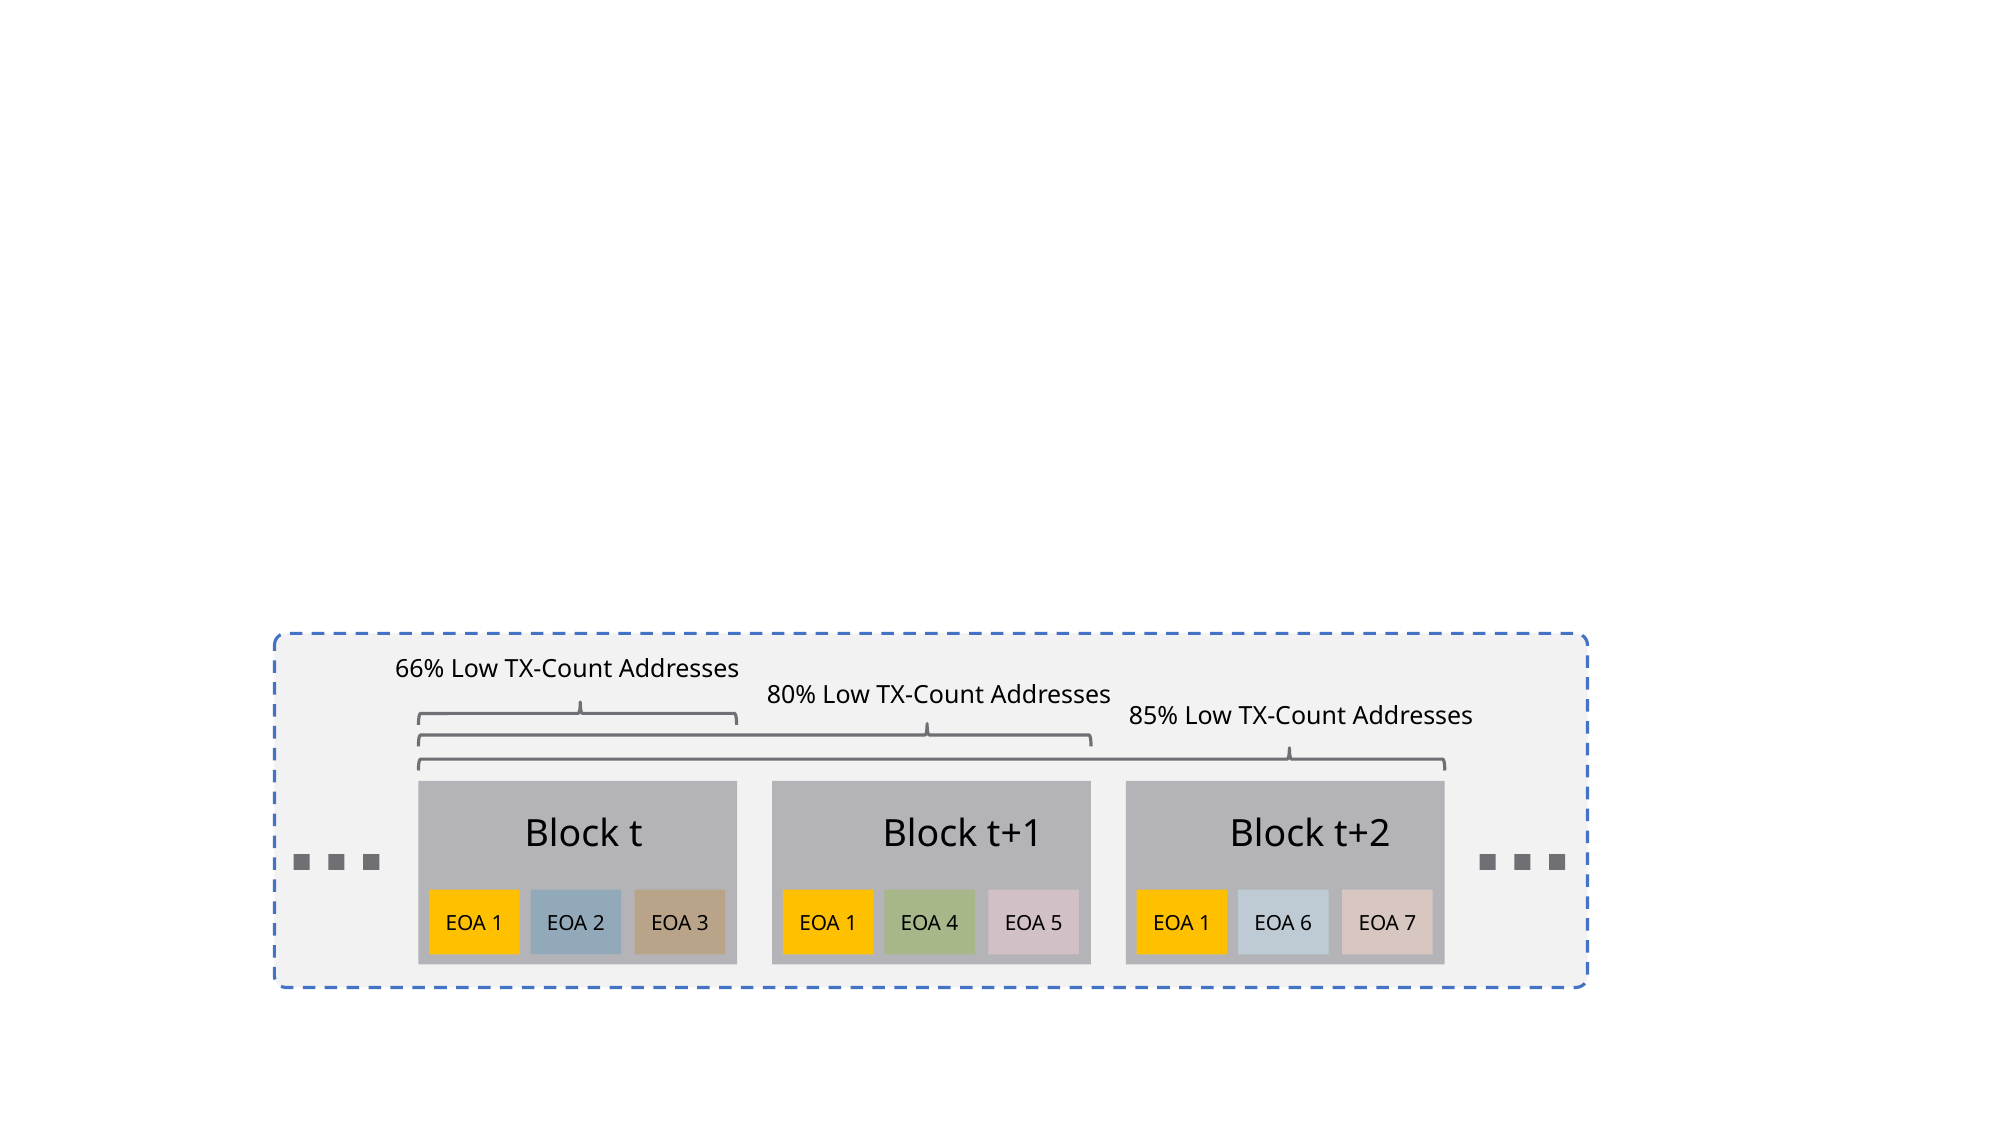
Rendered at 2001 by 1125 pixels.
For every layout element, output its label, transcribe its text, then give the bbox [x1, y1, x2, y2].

text_box [1513, 853, 1532, 871]
text_box [1548, 853, 1566, 871]
text_box EOA 1 [428, 888, 521, 955]
text_box Block t+2 [1214, 801, 1423, 862]
text_box [417, 722, 1092, 747]
text_box [273, 632, 1589, 989]
text_box EOA 7 [1341, 889, 1433, 955]
text_box EOA 1 [1135, 888, 1228, 955]
text_box [292, 853, 311, 871]
text_box 80% Low TX-Count Addresses [741, 670, 1137, 716]
text_box EOA 3 [633, 888, 726, 955]
text_box 85% Low TX-Count Addresses [1106, 692, 1496, 737]
text_box [327, 853, 346, 871]
text_box Block t [509, 801, 718, 862]
text_box EOA 4 [883, 888, 976, 955]
text_box EOA 1 [782, 888, 875, 955]
text_box [417, 746, 1446, 771]
text_box [771, 780, 1092, 966]
text_box [417, 701, 738, 725]
text_box [417, 780, 738, 966]
text_box Block t+1 [867, 801, 1076, 862]
text_box EOA 6 [1237, 889, 1329, 955]
text_box [1478, 853, 1497, 871]
text_box [362, 853, 380, 871]
text_box EOA 2 [529, 888, 622, 955]
text_box EOA 5 [987, 888, 1080, 955]
text_box [1125, 780, 1446, 966]
text_box 66% Low TX-Count Addresses [363, 644, 772, 690]
